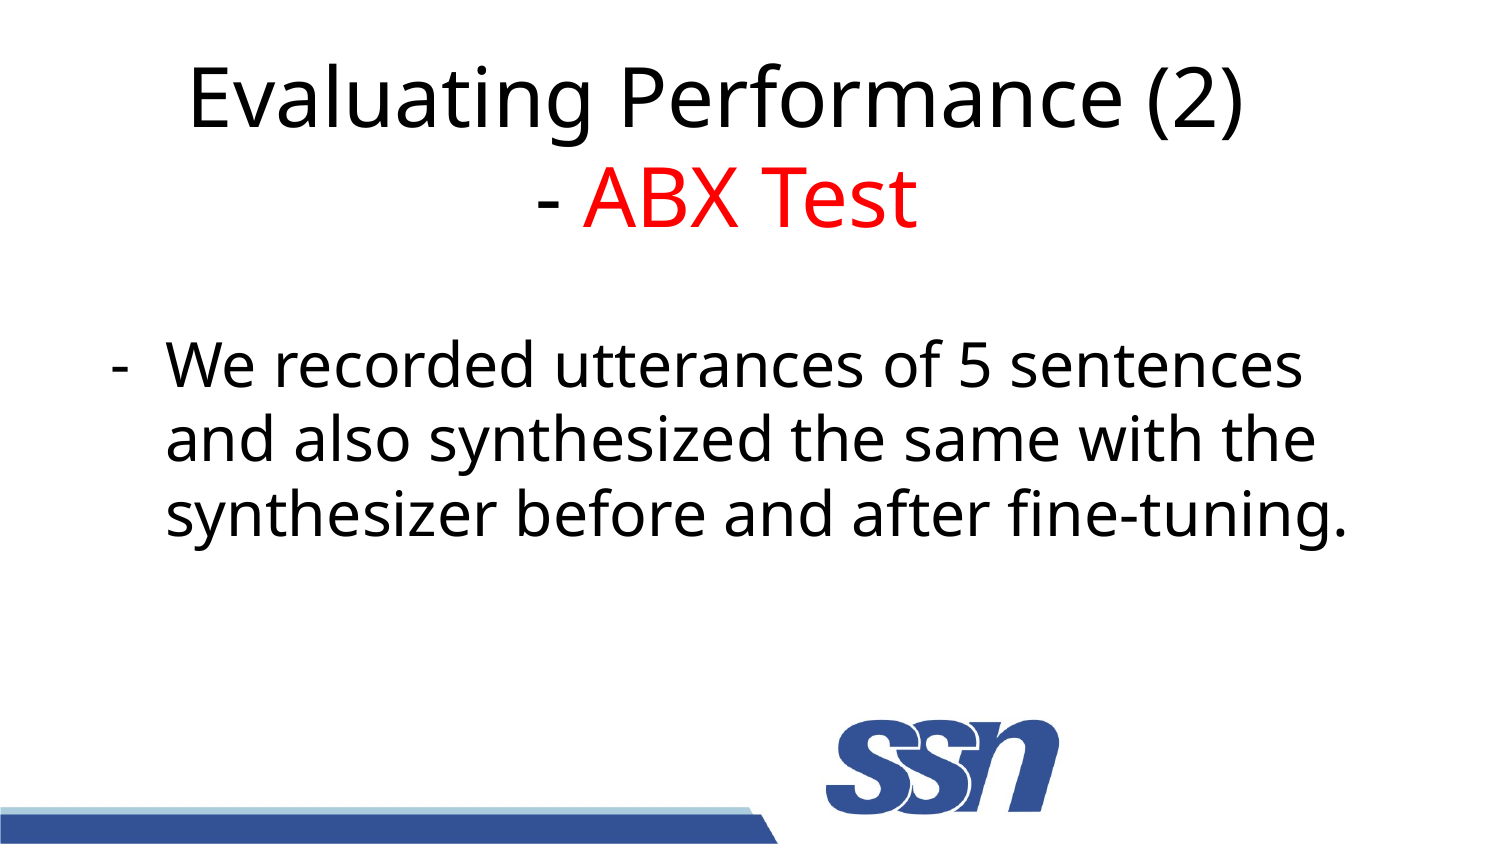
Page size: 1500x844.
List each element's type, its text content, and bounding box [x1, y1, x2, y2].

list We recorded utterances of 5 sentences and also synthesized the same with the synthesizer before and after fine-tuning. [75, 317, 1425, 639]
picture [0, 687, 1107, 844]
title Evaluating Performance (2) - ABX Test [52, 67, 1402, 220]
